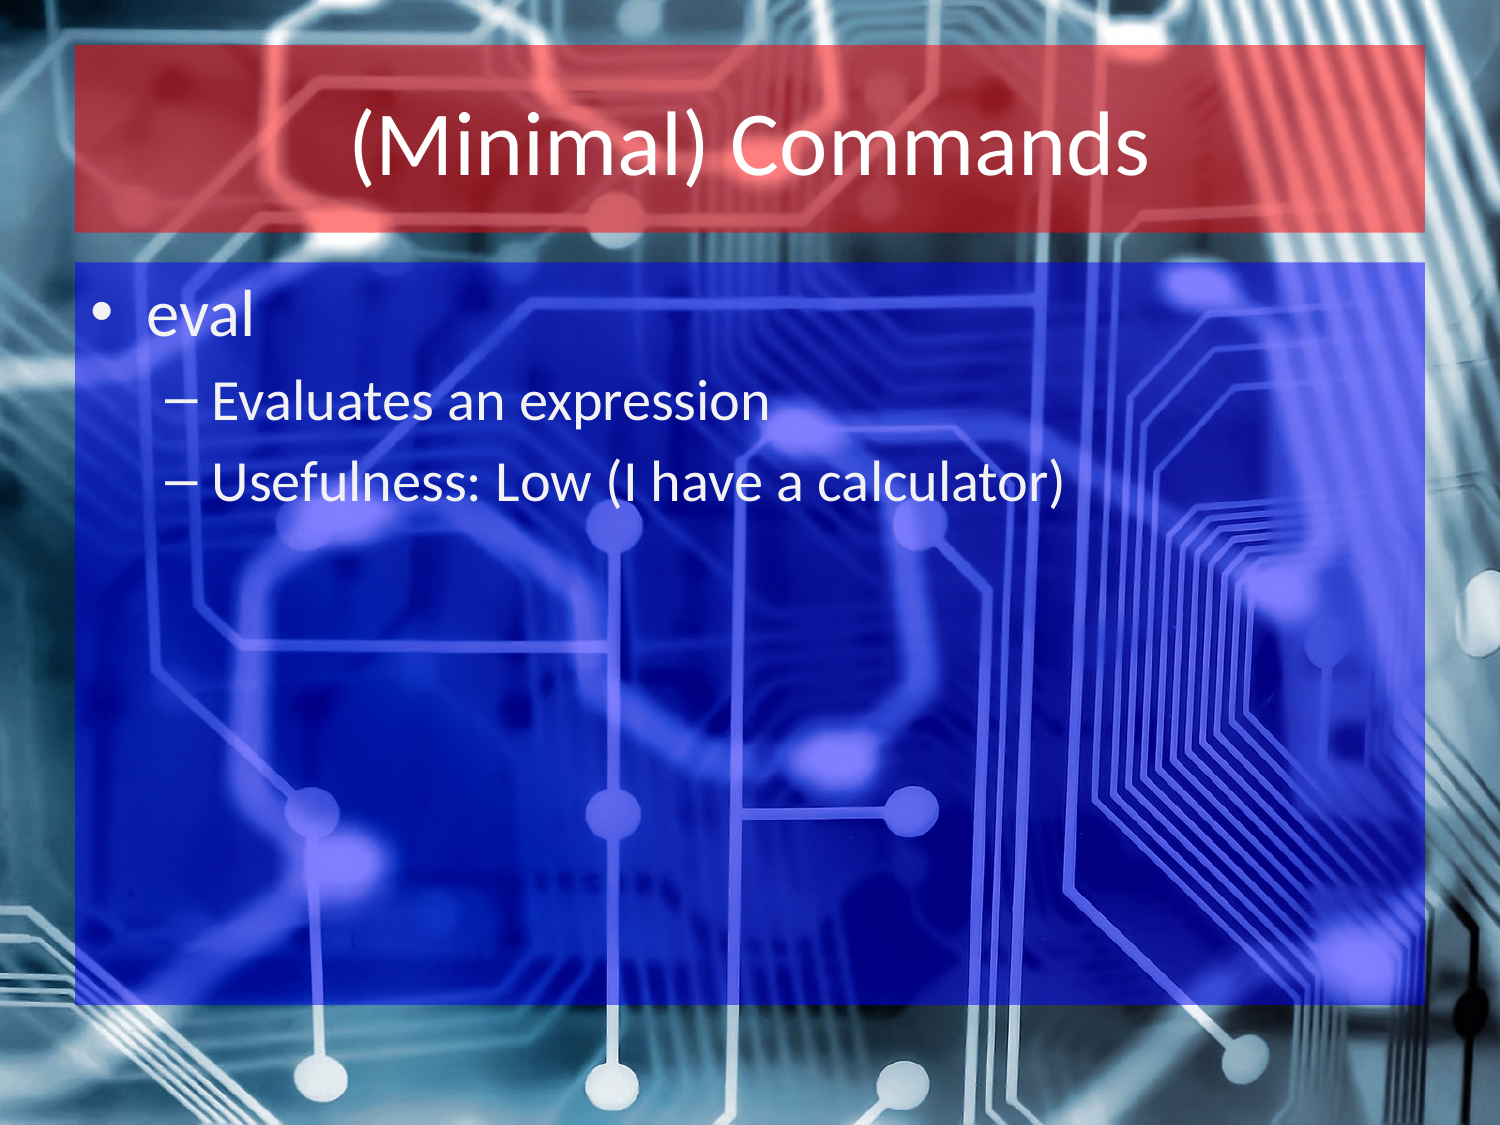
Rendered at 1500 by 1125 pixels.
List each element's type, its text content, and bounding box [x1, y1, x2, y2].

picture [0, 0, 1500, 1125]
title (Minimal) Commands [75, 45, 1425, 233]
list eval Evaluates an expression Usefulness: Low (I have a calculator) [75, 262, 1425, 1005]
